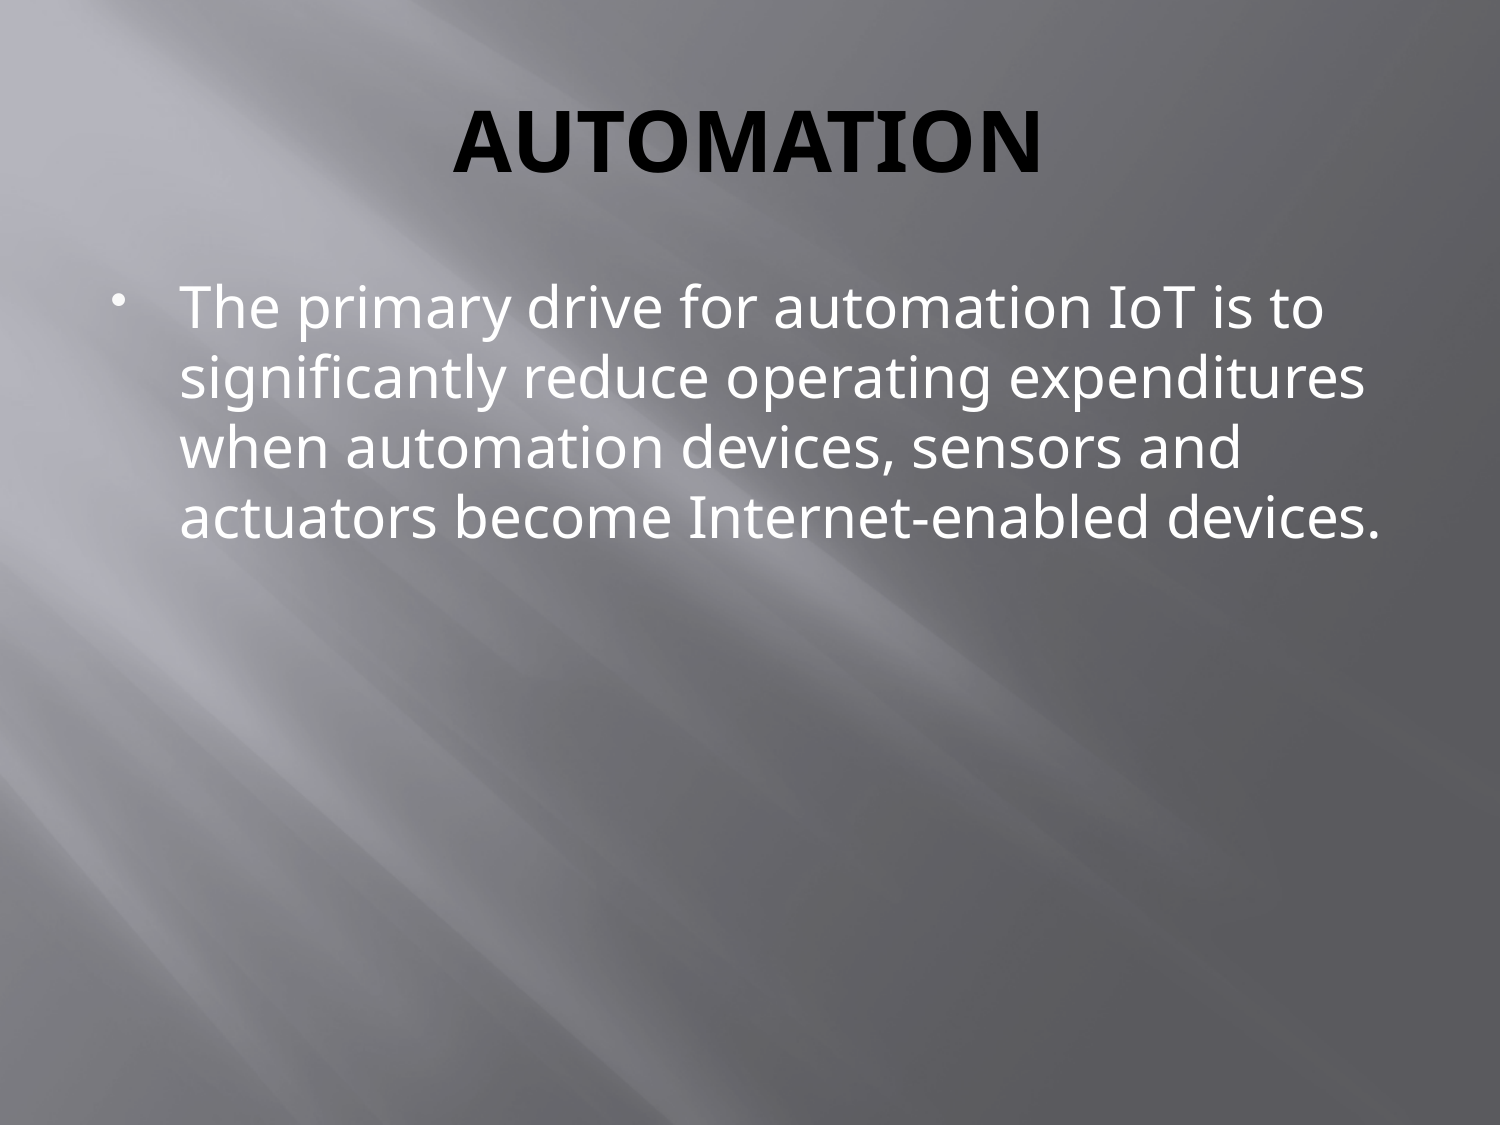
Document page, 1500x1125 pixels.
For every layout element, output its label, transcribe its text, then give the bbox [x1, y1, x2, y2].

title AUTOMATION [75, 45, 1425, 233]
list The primary drive for automation IoT is to significantly reduce operating expenditures when automation devices, sensors and actuators become Internet-enabled devices. [75, 262, 1425, 1035]
